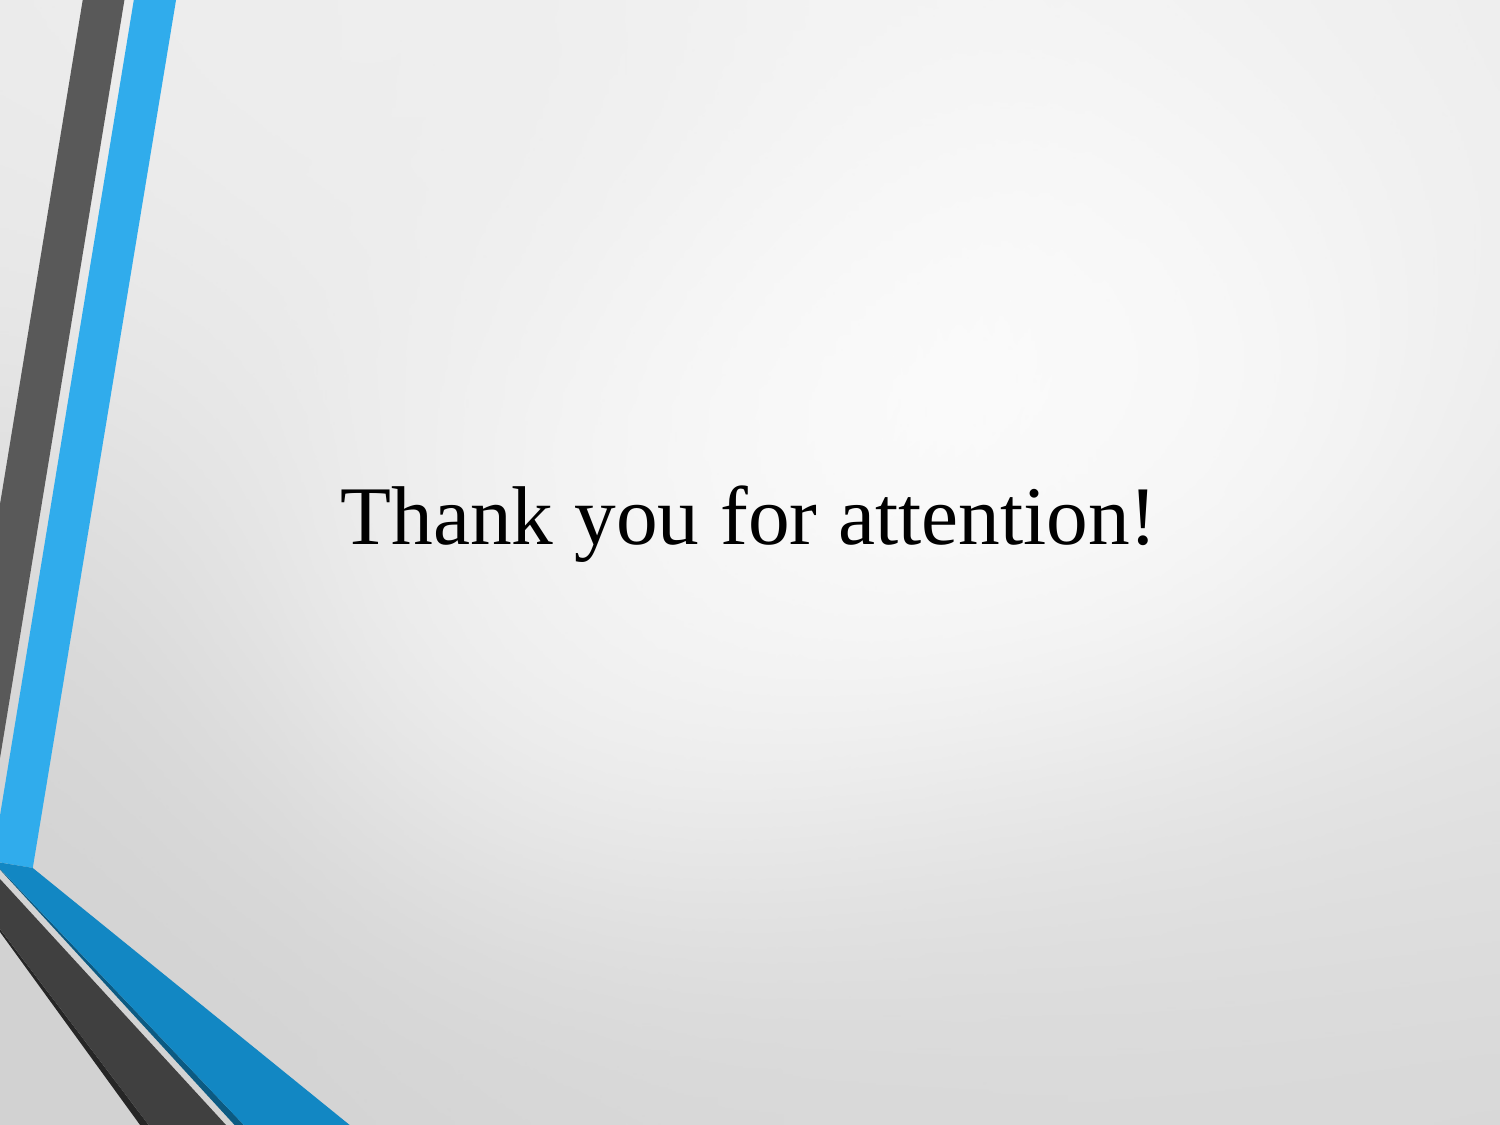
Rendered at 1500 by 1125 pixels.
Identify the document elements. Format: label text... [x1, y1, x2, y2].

title Thank you for attention! [90, 401, 1410, 621]
